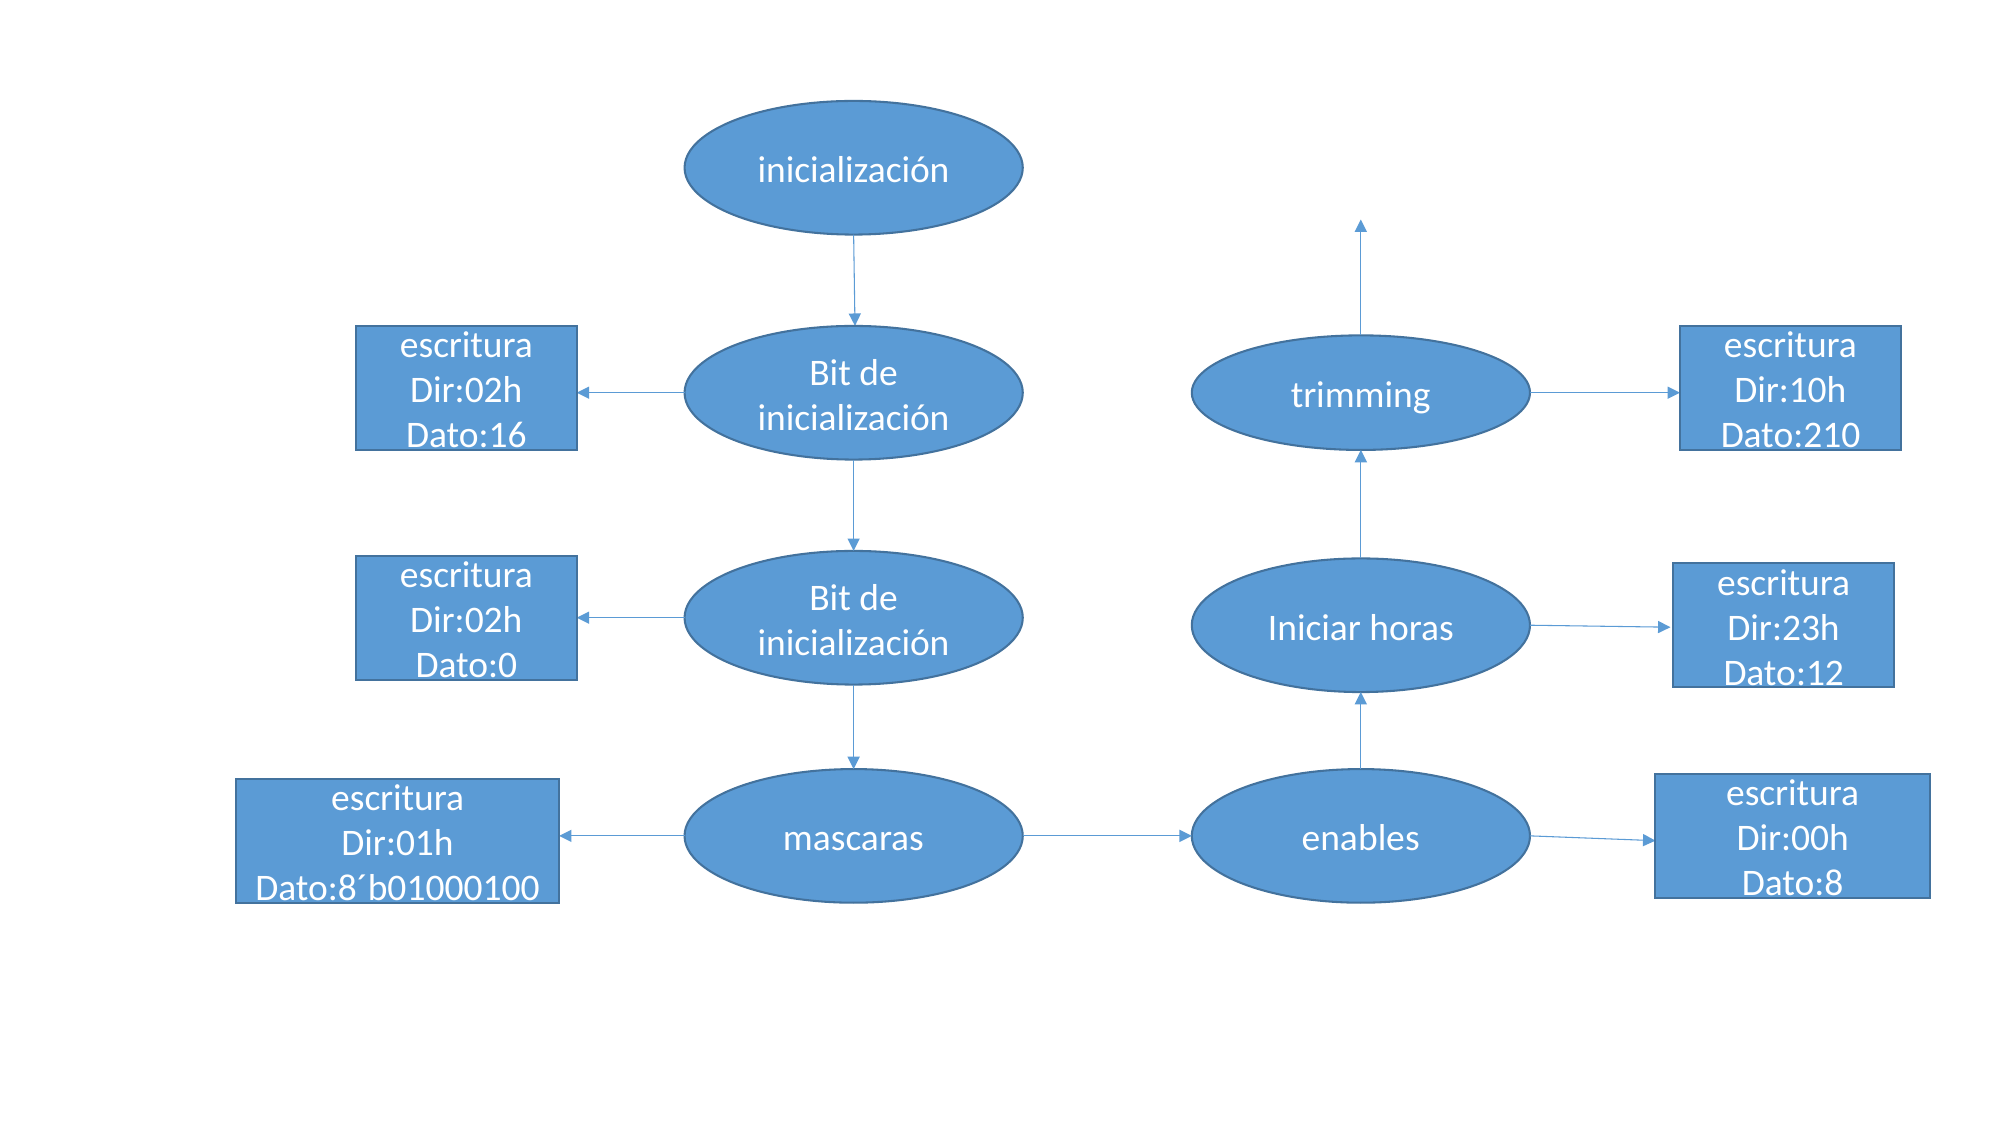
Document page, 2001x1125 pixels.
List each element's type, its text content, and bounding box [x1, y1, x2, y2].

text_box Bit de inicialización [683, 549, 1024, 686]
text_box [1529, 835, 1656, 841]
text_box enables [1190, 768, 1531, 904]
text_box escritura Dir:23h Dato:12 [1672, 562, 1895, 688]
text_box Iniciar horas [1190, 557, 1531, 694]
text_box trimming [1190, 334, 1532, 451]
text_box escritura Dir:00h Dato:8 [1654, 773, 1931, 899]
text_box Bit de inicialización [683, 324, 1024, 461]
text_box escritura Dir:02h Dato:0 [355, 555, 578, 681]
text_box escritura Dir:02h Dato:16 [355, 325, 578, 451]
text_box escritura Dir:10h Dato:210 [1679, 325, 1902, 451]
text_box inicialización [683, 99, 1024, 236]
text_box escritura Dir:01h Dato:8´b01000100 [235, 778, 560, 904]
text_box mascaras [683, 768, 1024, 904]
